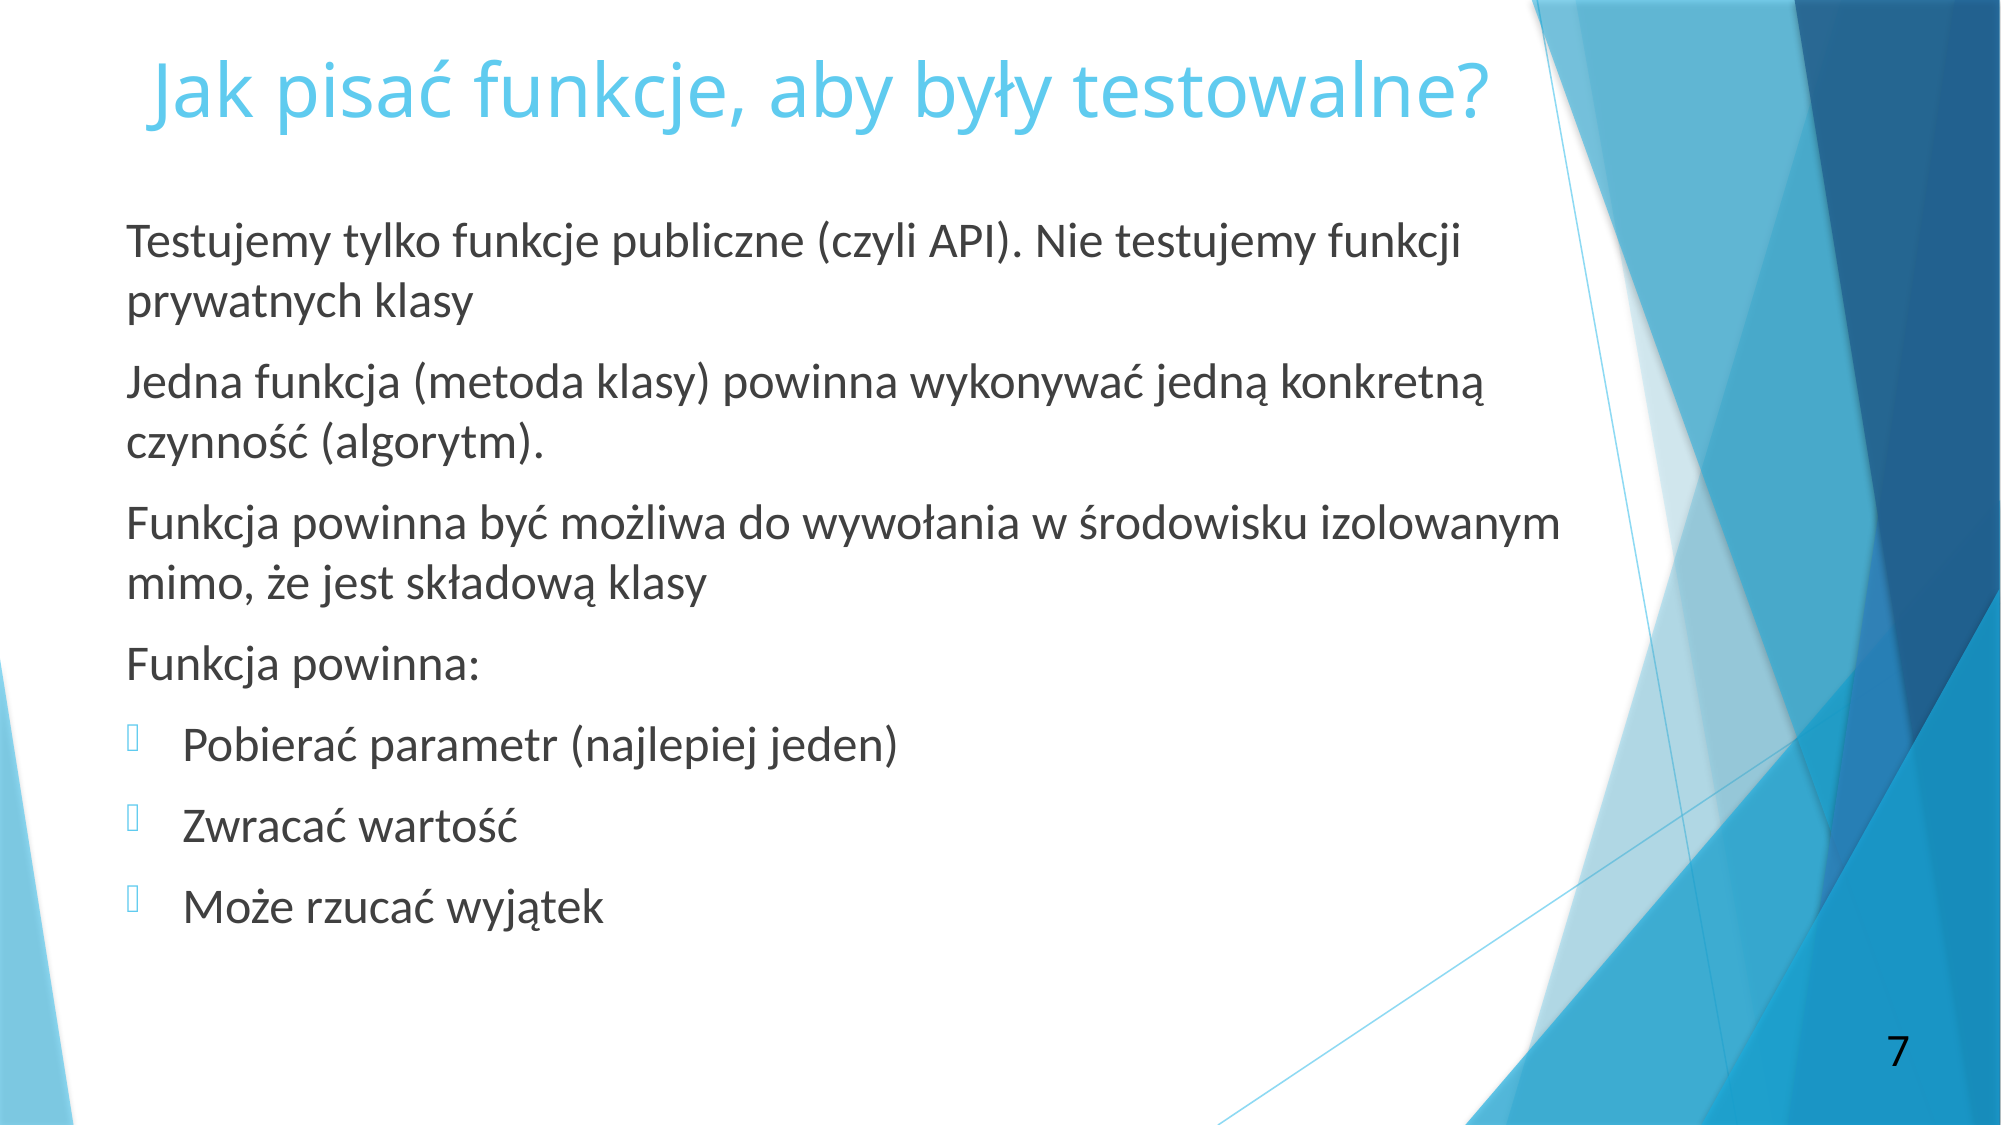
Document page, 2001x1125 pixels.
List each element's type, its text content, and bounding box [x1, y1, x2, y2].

list Testujemy tylko funkcje publiczne (czyli API). Nie testujemy funkcji prywatnych klasy Jedna funkcja (metoda klasy) powinna wykonywać jedną konkretną czynność (algorytm). Funkcja powinna być możliwa do wywołania w środowisku izolowanym mimo, że jest składową klasy Funkcja powinna: Pobierać parametr (najlepiej jeden) Zwracać wartość Może rzucać wyjątek [111, 200, 1635, 941]
title Jak pisać funkcje, aby były testowalne? [137, 34, 1863, 253]
slide_number 7 [1813, 1023, 1926, 1084]
